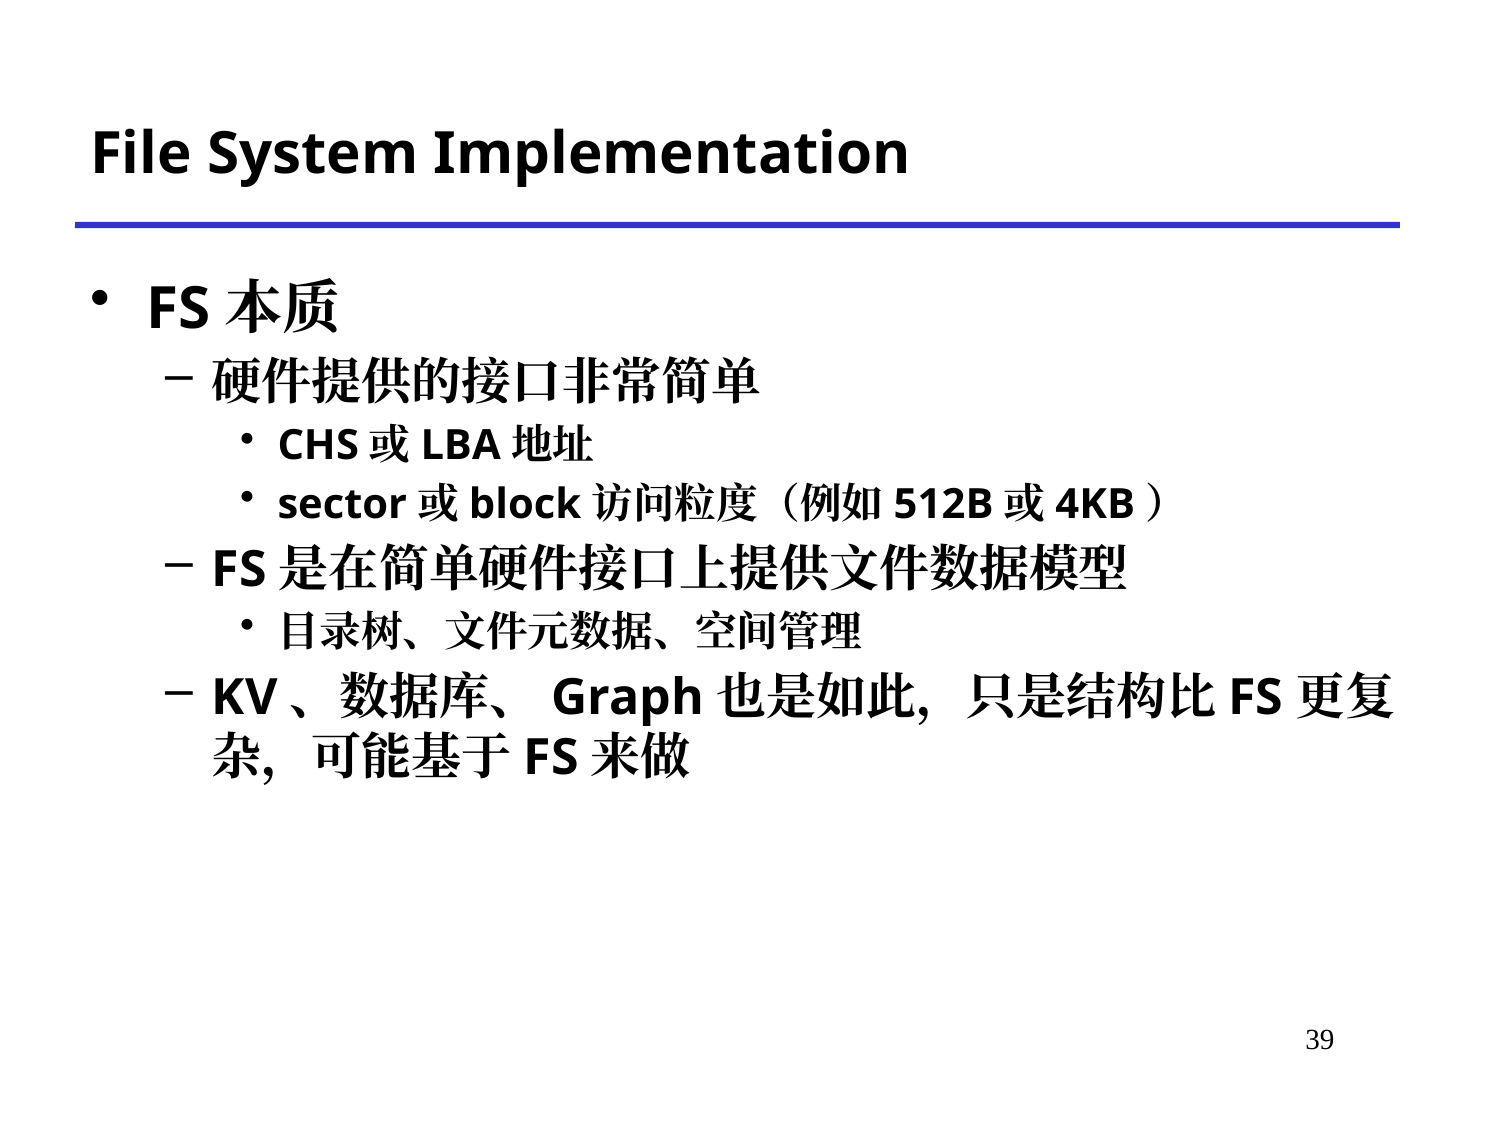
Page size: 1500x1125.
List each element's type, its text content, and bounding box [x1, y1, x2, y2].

slide_number * [1137, 1012, 1350, 1088]
title File System Implementation [75, 75, 1400, 225]
list FS本质 硬件提供的接口非常简单 CHS或LBA地址 sector或block访问粒度（例如512B或4KB） FS是在简单硬件接口上提供文件数据模型 目录树、文件元数据、空间管理 KV、数据库、Graph也是如此，只是结构比FS更复杂，可能基于FS来做 [75, 262, 1438, 988]
